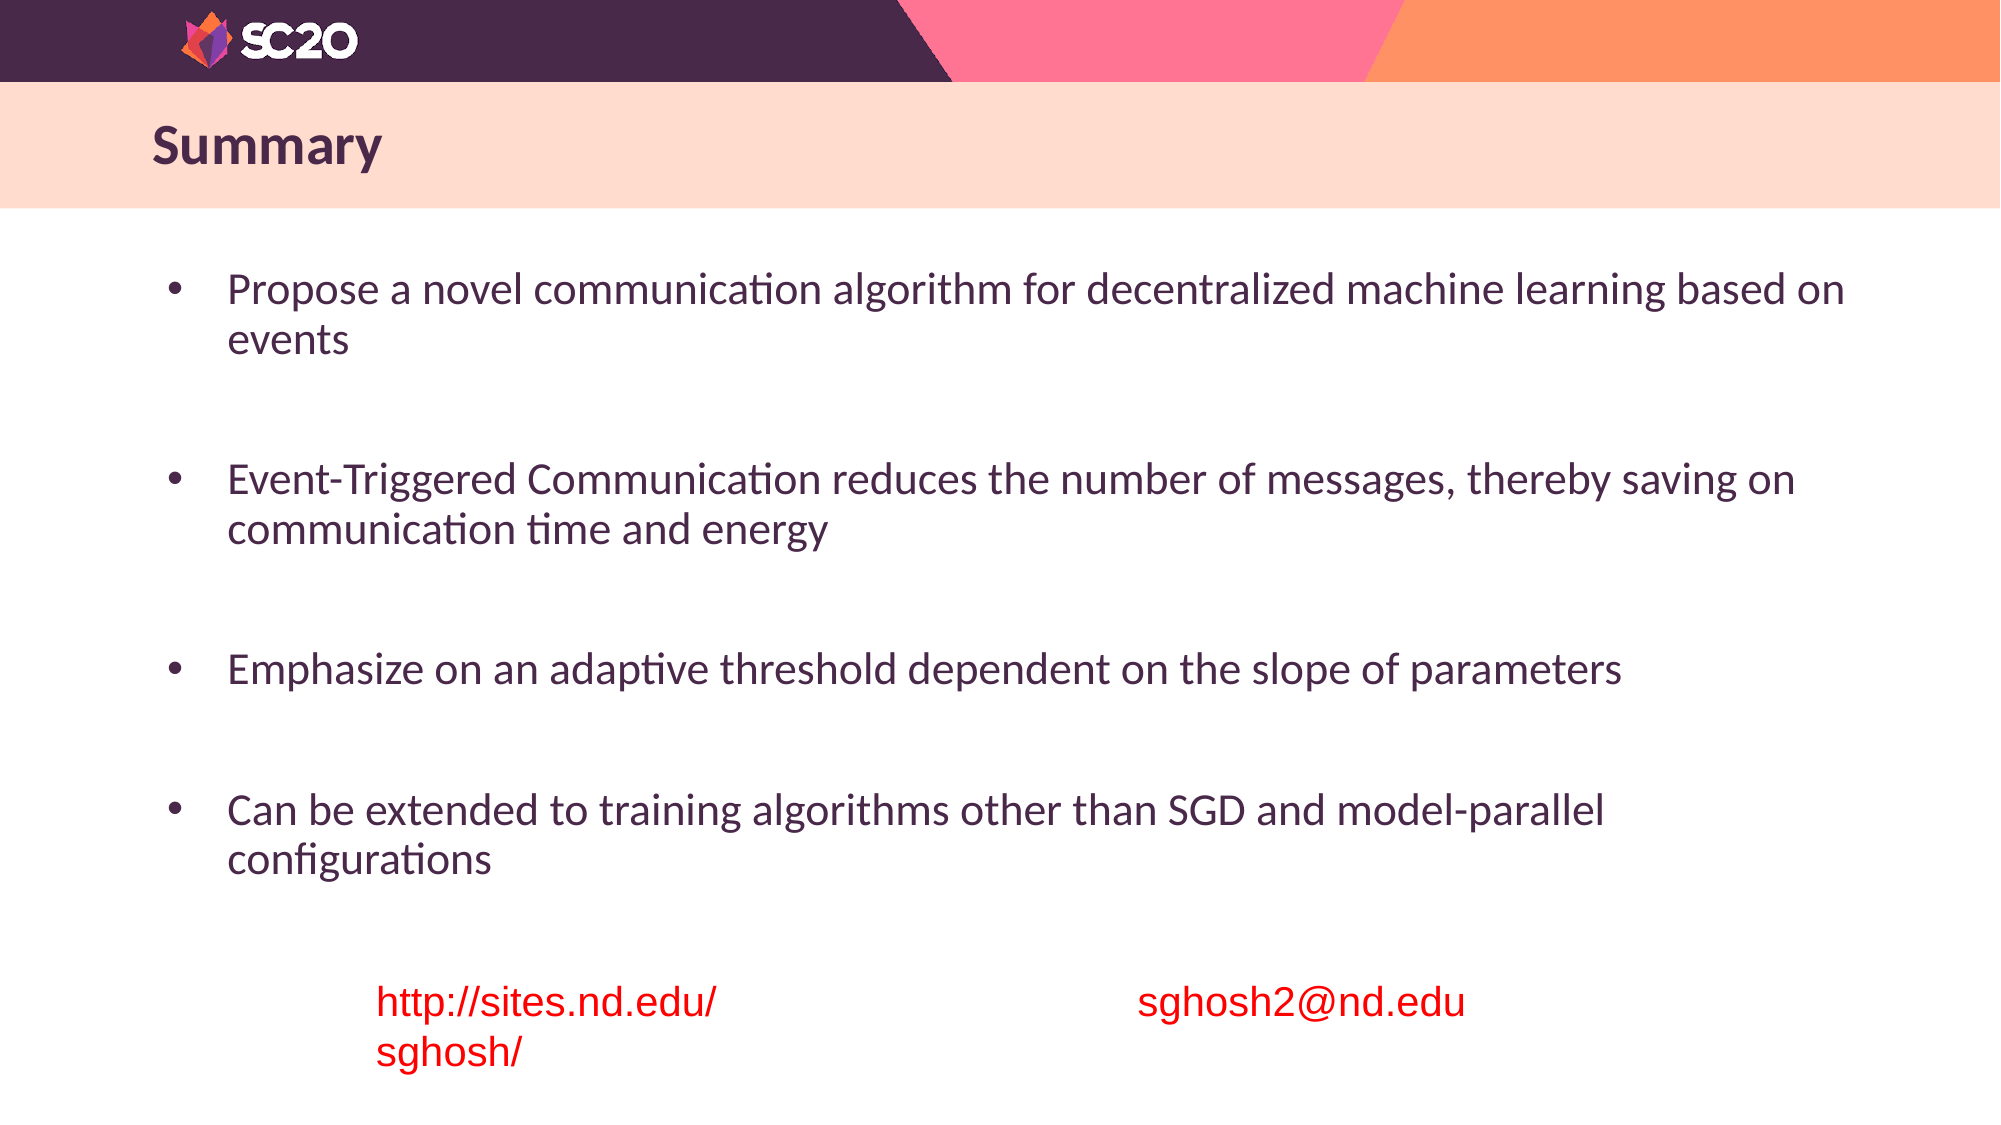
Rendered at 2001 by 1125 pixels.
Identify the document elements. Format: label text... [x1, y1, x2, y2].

picture [0, 0, 2000, 82]
title Summary [137, 107, 1863, 186]
text_box http://sites.nd.edu/sghosh/ [361, 966, 877, 1082]
text_box sghosh2@nd.edu [1122, 966, 1527, 1032]
list Propose a novel communication algorithm for decentralized machine learning based on events Event-Triggered Communication reduces the number of messages, thereby saving on communication time and energy Emphasize on an adaptive threshold dependent on the slope of parameters Can be extended to training algorithms other than SGD and model-parallel configurations [137, 257, 1863, 1014]
